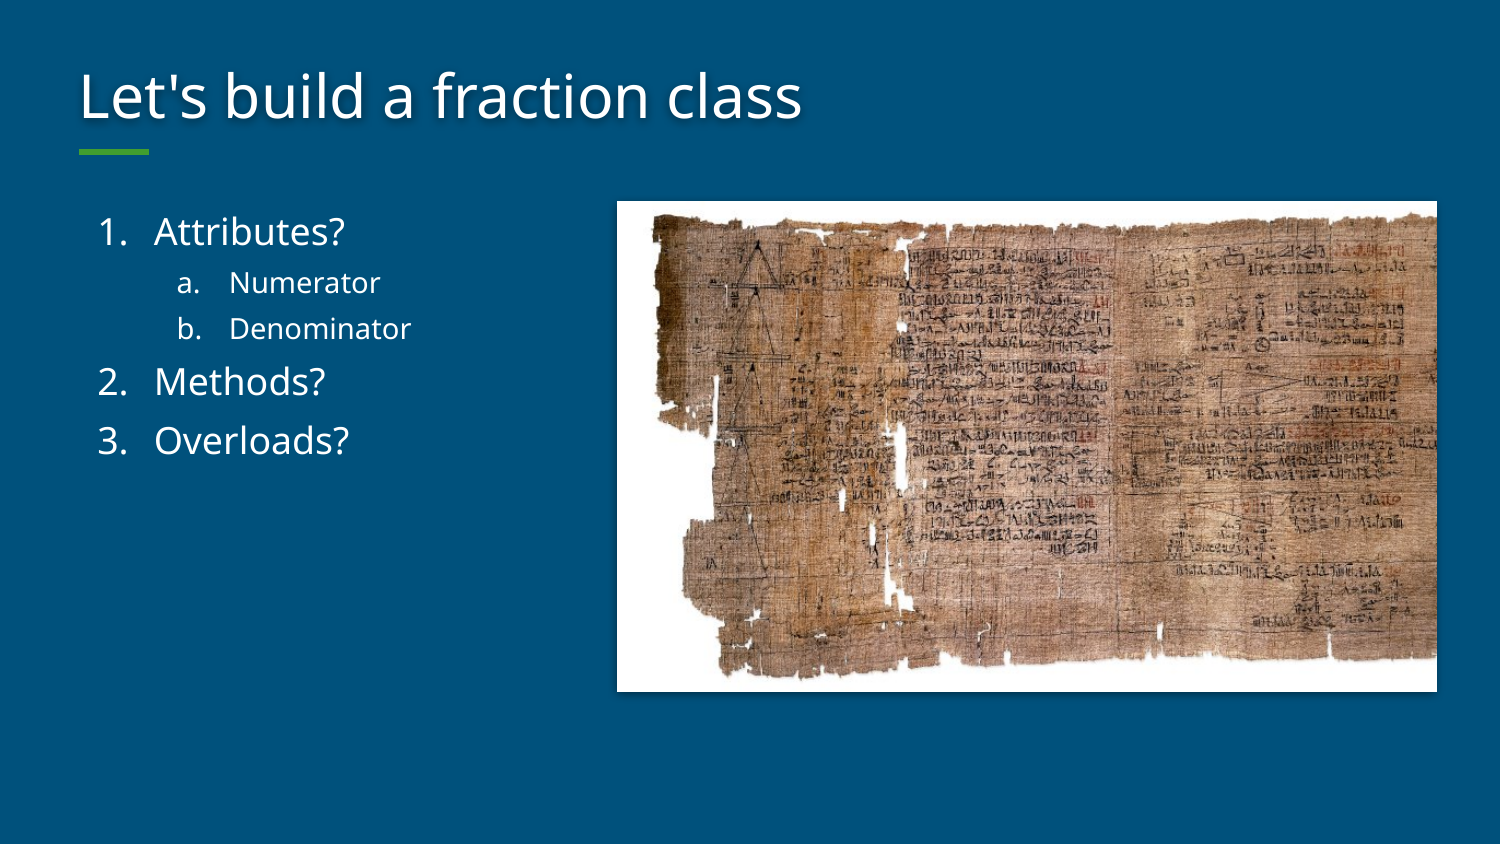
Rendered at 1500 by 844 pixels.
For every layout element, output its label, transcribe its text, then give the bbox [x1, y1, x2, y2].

list Attributes? Numerator Denominator Methods? Overloads? [63, 183, 1437, 750]
picture [617, 202, 1437, 692]
title Let's build a fraction class [63, 39, 1437, 152]
